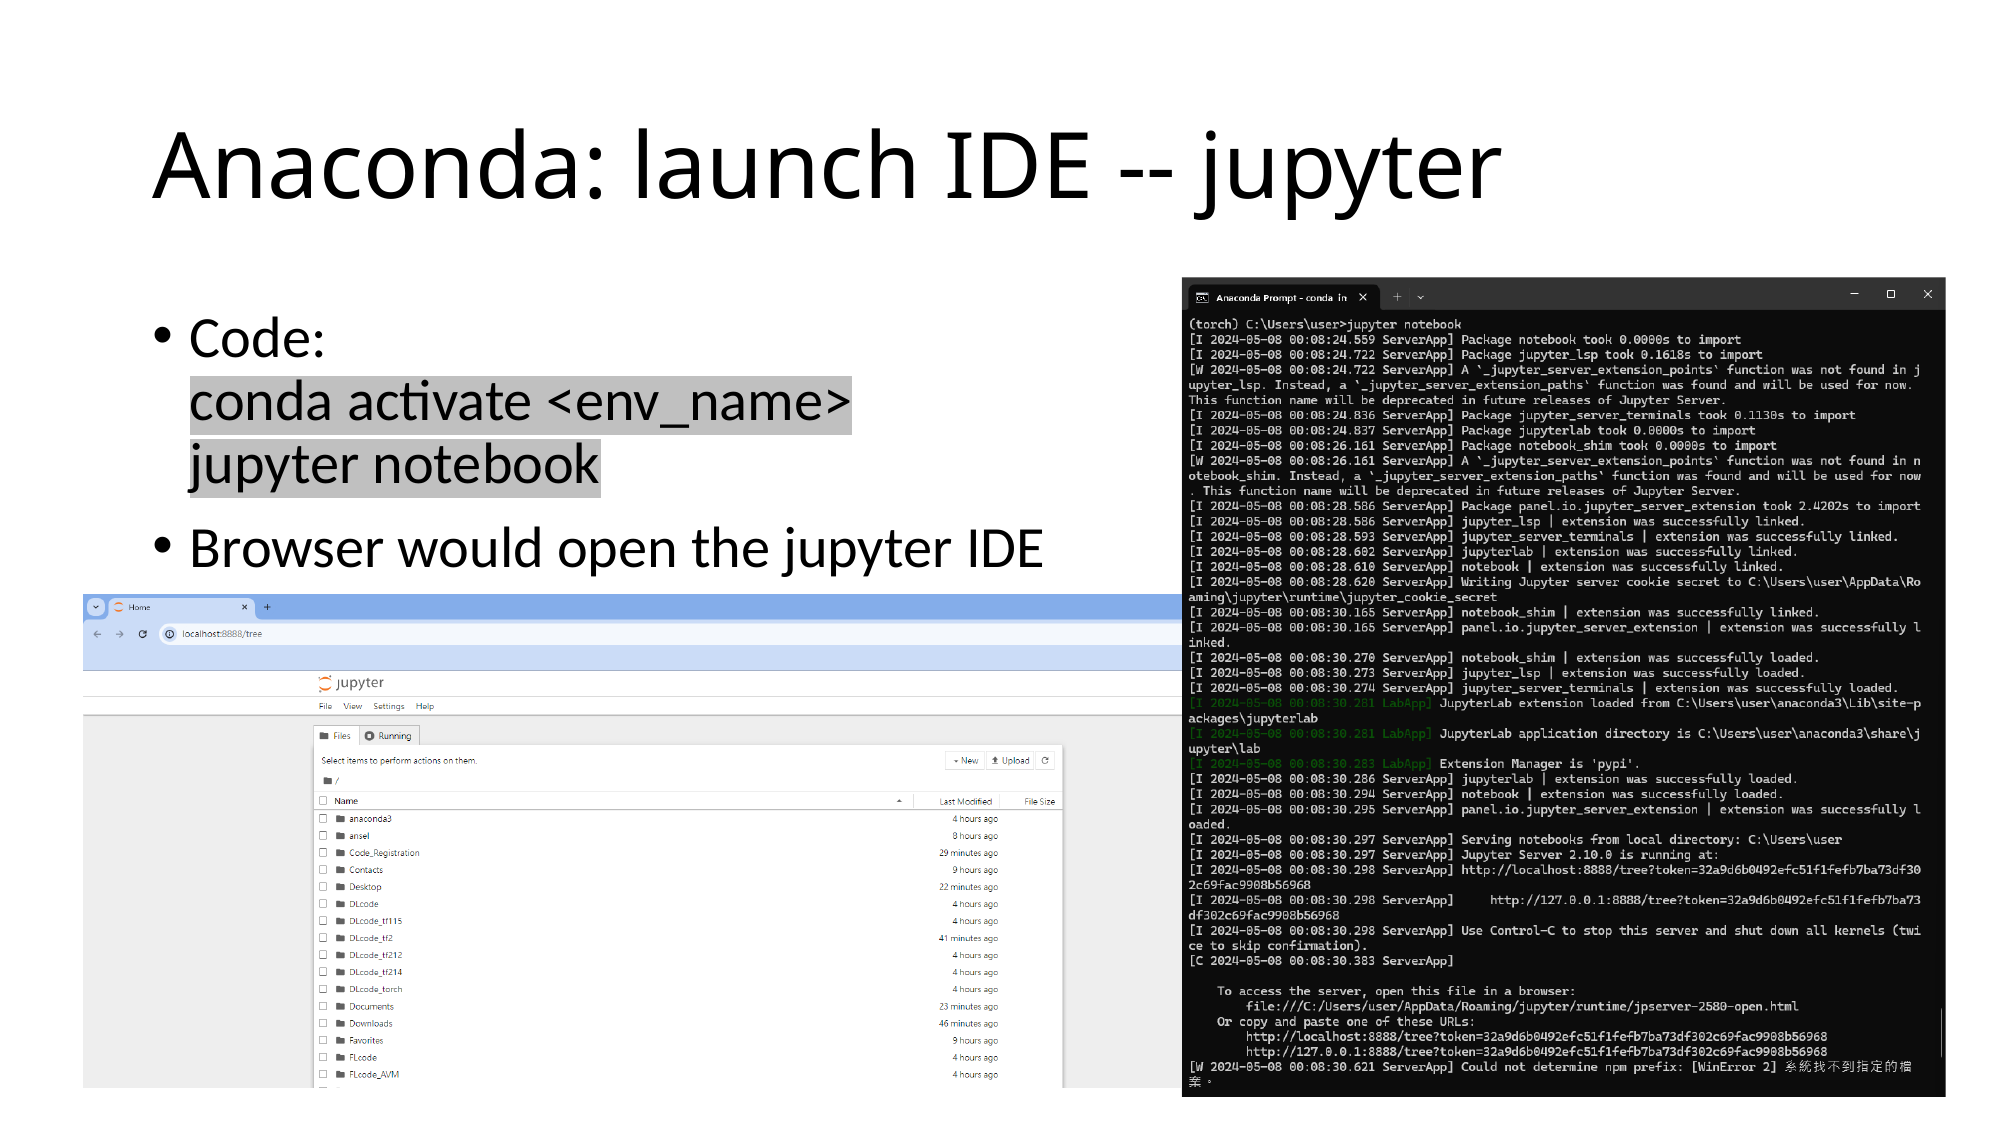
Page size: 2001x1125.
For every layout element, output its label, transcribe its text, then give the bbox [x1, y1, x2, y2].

title Anaconda: launch IDE -- jupyter [137, 59, 1863, 278]
picture [83, 277, 1946, 1097]
list Code: conda activate <env_name> jupyter notebook Browser would open the jupyter IDE [137, 299, 1181, 594]
